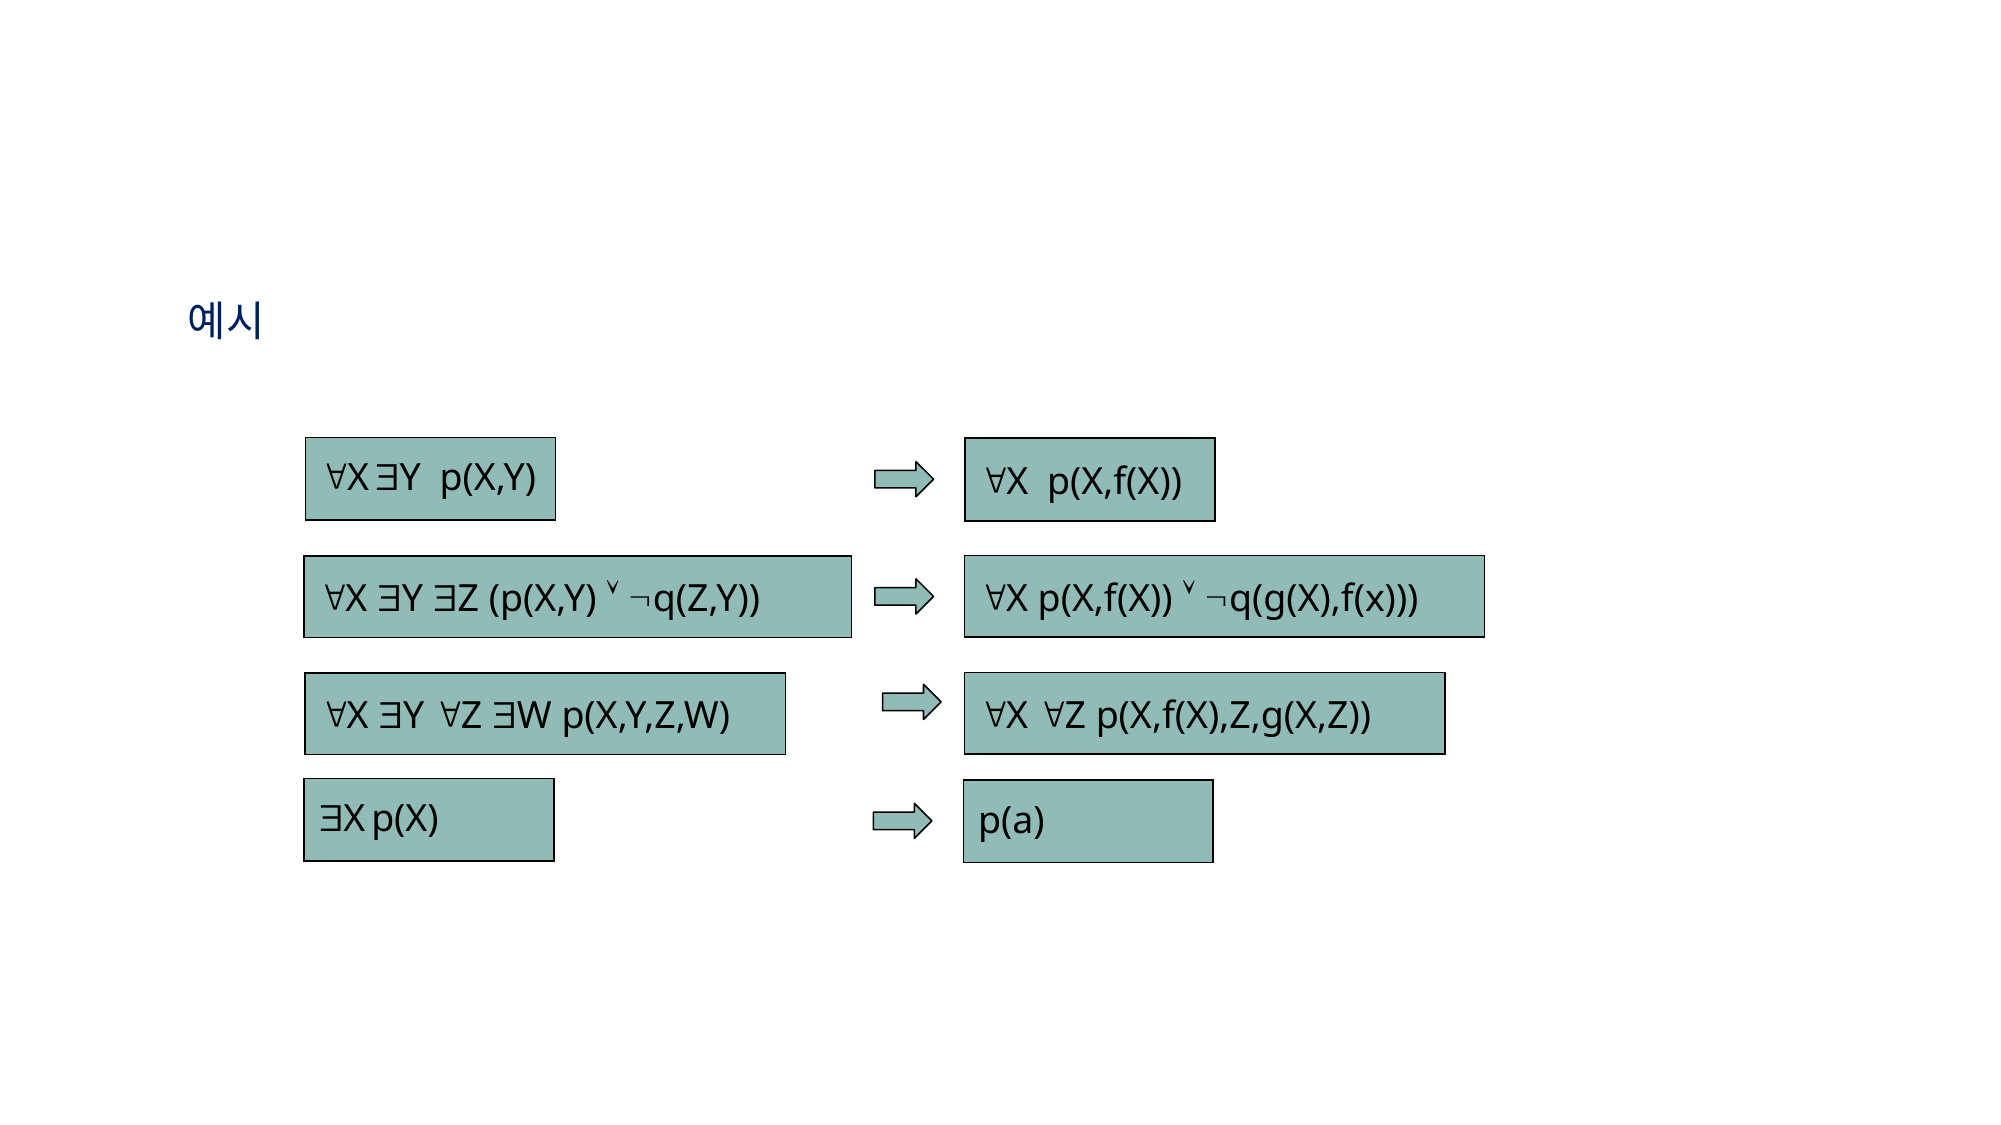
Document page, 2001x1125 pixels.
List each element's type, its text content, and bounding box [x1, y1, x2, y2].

text_box [874, 461, 934, 497]
text_box [874, 578, 934, 614]
text_box [882, 684, 942, 720]
text_box p(a) [963, 779, 1214, 863]
text_box "X p(X,f(X)) Ú Øq(g(X),f(x))) [964, 555, 1485, 637]
text_box "X "Z p(X,f(X),Z,g(X,Z)) [964, 672, 1445, 754]
text_box "X $Y p(X,Y) [305, 437, 556, 521]
text_box "X $Y "Z $W p(X,Y,Z,W) [305, 673, 786, 755]
text_box 예시 [97, 262, 1811, 352]
text_box "X $Y $Z (p(X,Y) Ú Øq(Z,Y)) [303, 555, 852, 638]
text_box "X p(X,f(X)) [964, 438, 1215, 521]
text_box [873, 803, 932, 839]
text_box $X p(X) [303, 778, 554, 862]
